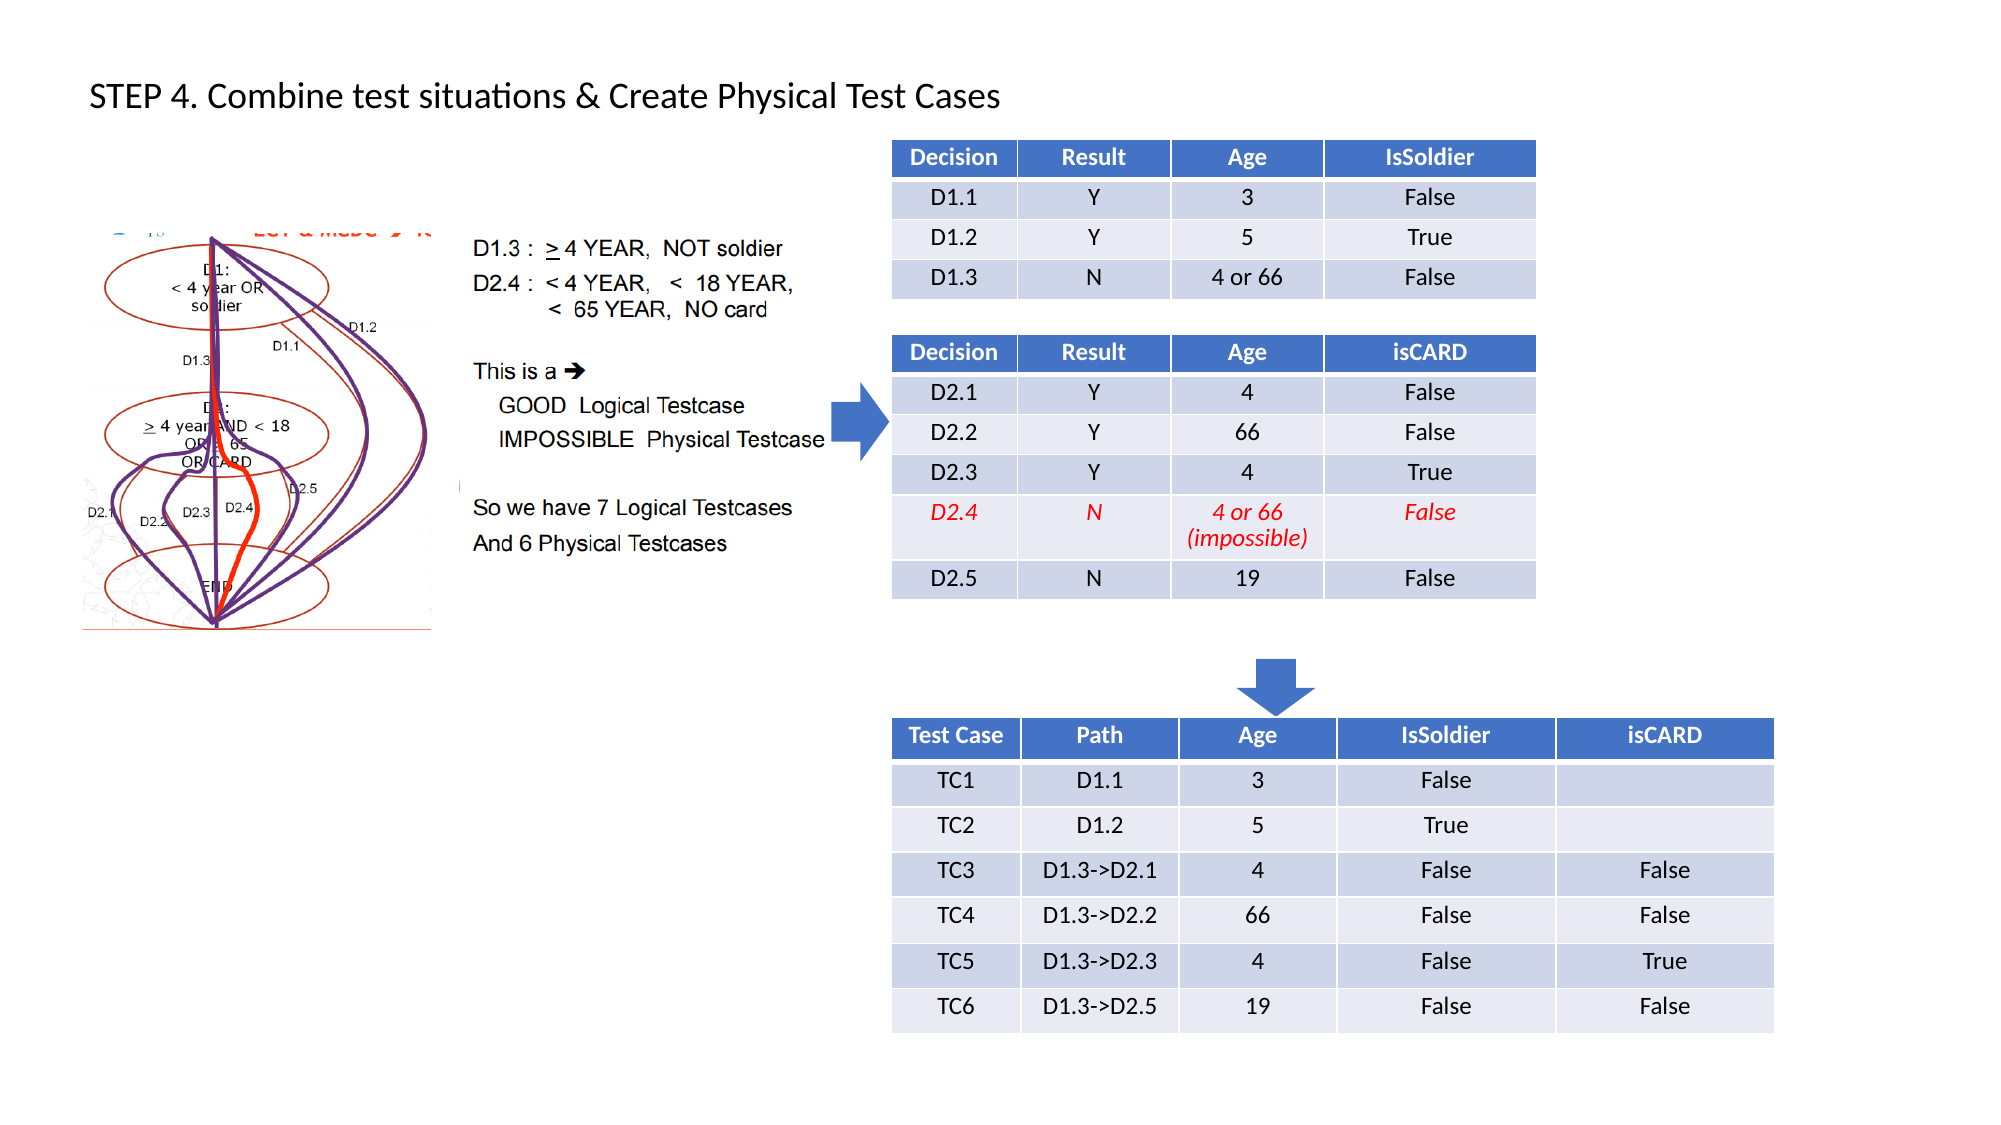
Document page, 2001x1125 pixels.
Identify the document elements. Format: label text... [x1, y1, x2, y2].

table_cell 4 or 66 (impossible) [1172, 496, 1323, 559]
table_header Age [1172, 140, 1323, 177]
table_header IsSoldier [1338, 718, 1555, 759]
table_cell D1.1 [892, 182, 1017, 219]
table_header Result [1018, 140, 1170, 177]
table_cell False [1557, 853, 1774, 896]
table_cell Y [1018, 415, 1170, 454]
table_cell True [1325, 455, 1536, 494]
table_cell D2.1 [892, 377, 1017, 414]
table_cell TC4 [892, 898, 1020, 943]
table_cell Y [1018, 455, 1170, 494]
table_cell False [1325, 561, 1536, 599]
table_cell True [1338, 808, 1555, 851]
table_cell D2.5 [892, 561, 1017, 599]
text_box STEP 4. Combine test situations & Create Physical Test Cases [74, 63, 1026, 124]
table_cell Y [1018, 377, 1170, 414]
table_cell False [1325, 377, 1536, 414]
table_cell TC5 [892, 944, 1020, 988]
table_header Test Case [892, 718, 1020, 759]
table_header Age [1180, 718, 1336, 759]
table_cell TC1 [892, 765, 1020, 806]
table_cell 3 [1172, 182, 1323, 219]
table_cell D1.3->D2.2 [1022, 898, 1178, 943]
table_cell D1.3->D2.5 [1022, 989, 1178, 1033]
picture [459, 222, 839, 572]
table_cell False [1325, 496, 1536, 559]
table_cell 4 [1172, 377, 1323, 414]
table_cell 66 [1180, 898, 1336, 943]
table_header isCARD [1557, 718, 1774, 759]
table_header IsSoldier [1325, 140, 1536, 177]
table_cell 5 [1172, 220, 1323, 259]
table_cell True [1557, 944, 1774, 988]
table_header Result [1018, 335, 1170, 372]
table_header Decision [892, 335, 1017, 372]
table_cell D1.3->D2.3 [1022, 944, 1178, 988]
table_cell 4 [1180, 944, 1336, 988]
table_cell TC2 [892, 808, 1020, 851]
table_header Age [1172, 335, 1323, 372]
table_cell False [1325, 182, 1536, 219]
table_cell N [1018, 496, 1170, 559]
table_cell False [1338, 765, 1555, 806]
table_cell False [1338, 853, 1555, 896]
table_cell False [1338, 898, 1555, 943]
table_cell Y [1018, 220, 1170, 259]
table_cell 4 [1172, 455, 1323, 494]
text_box [1233, 657, 1319, 716]
table_cell Y [1018, 182, 1170, 219]
table_cell False [1557, 989, 1774, 1033]
table_cell False [1557, 898, 1774, 943]
table_cell 19 [1180, 989, 1336, 1033]
table_cell D1.2 [892, 220, 1017, 259]
table_cell 5 [1180, 808, 1336, 851]
table_cell N [1018, 561, 1170, 599]
table_header Path [1022, 718, 1178, 759]
picture [83, 232, 431, 630]
table_cell 3 [1180, 765, 1336, 806]
table_cell TC3 [892, 853, 1020, 896]
table_cell [1557, 808, 1774, 851]
table_cell 4 or 66 [1172, 260, 1323, 299]
table_header isCARD [1325, 335, 1536, 372]
table_cell D1.3 [892, 260, 1017, 299]
table_cell [1557, 765, 1774, 806]
table_cell D1.3->D2.1 [1022, 853, 1178, 896]
table_cell 66 [1172, 415, 1323, 454]
table_cell False [1338, 989, 1555, 1033]
table_cell 19 [1172, 561, 1323, 599]
table_cell TC6 [892, 989, 1020, 1033]
text_box [839, 378, 891, 465]
table_cell D1.1 [1022, 765, 1178, 806]
table_cell D1.2 [1022, 808, 1178, 851]
table_cell False [1338, 944, 1555, 988]
table_cell True [1325, 220, 1536, 259]
table_cell False [1325, 260, 1536, 299]
table_cell D2.3 [892, 455, 1017, 494]
table_cell 4 [1180, 853, 1336, 896]
table_header Decision [892, 140, 1017, 177]
table_cell D2.4 [892, 496, 1017, 559]
table_cell N [1018, 260, 1170, 299]
table_cell D2.2 [892, 415, 1017, 454]
table_cell False [1325, 415, 1536, 454]
